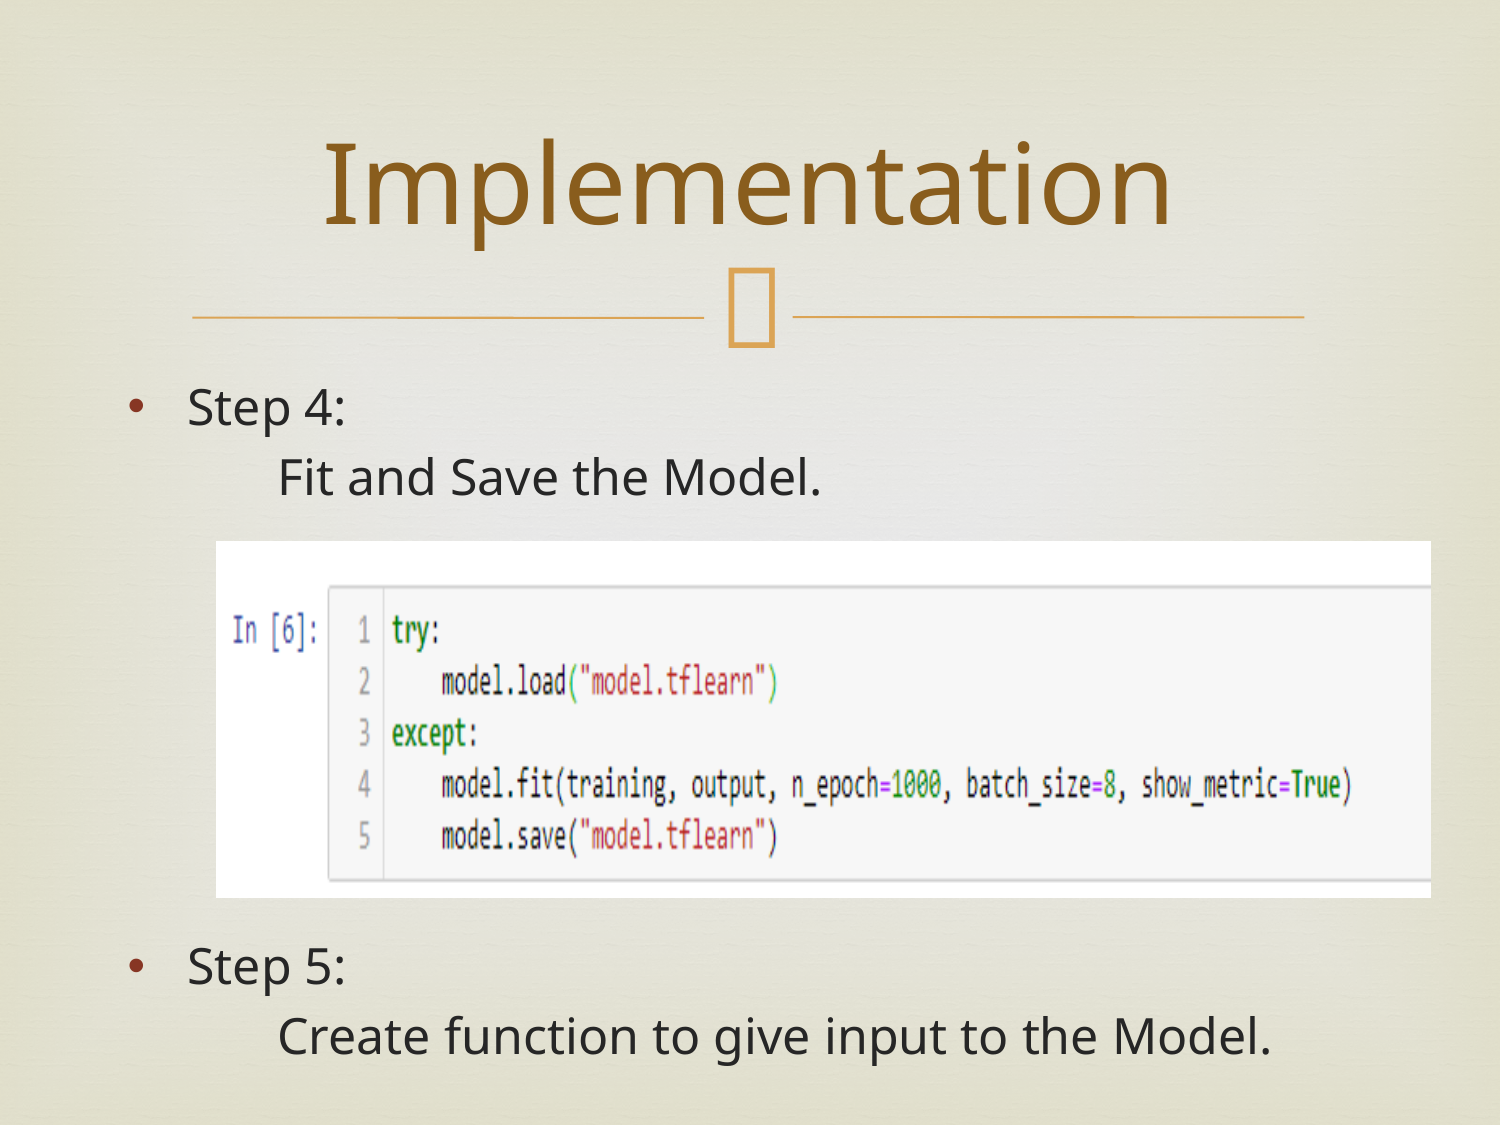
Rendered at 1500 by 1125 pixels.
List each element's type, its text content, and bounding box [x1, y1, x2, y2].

title Implementation [112, 93, 1386, 267]
list Step 4: Fit and Save the Model. Step 5: Create function to give input to the Model. [112, 367, 1436, 1119]
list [215, 540, 1432, 898]
